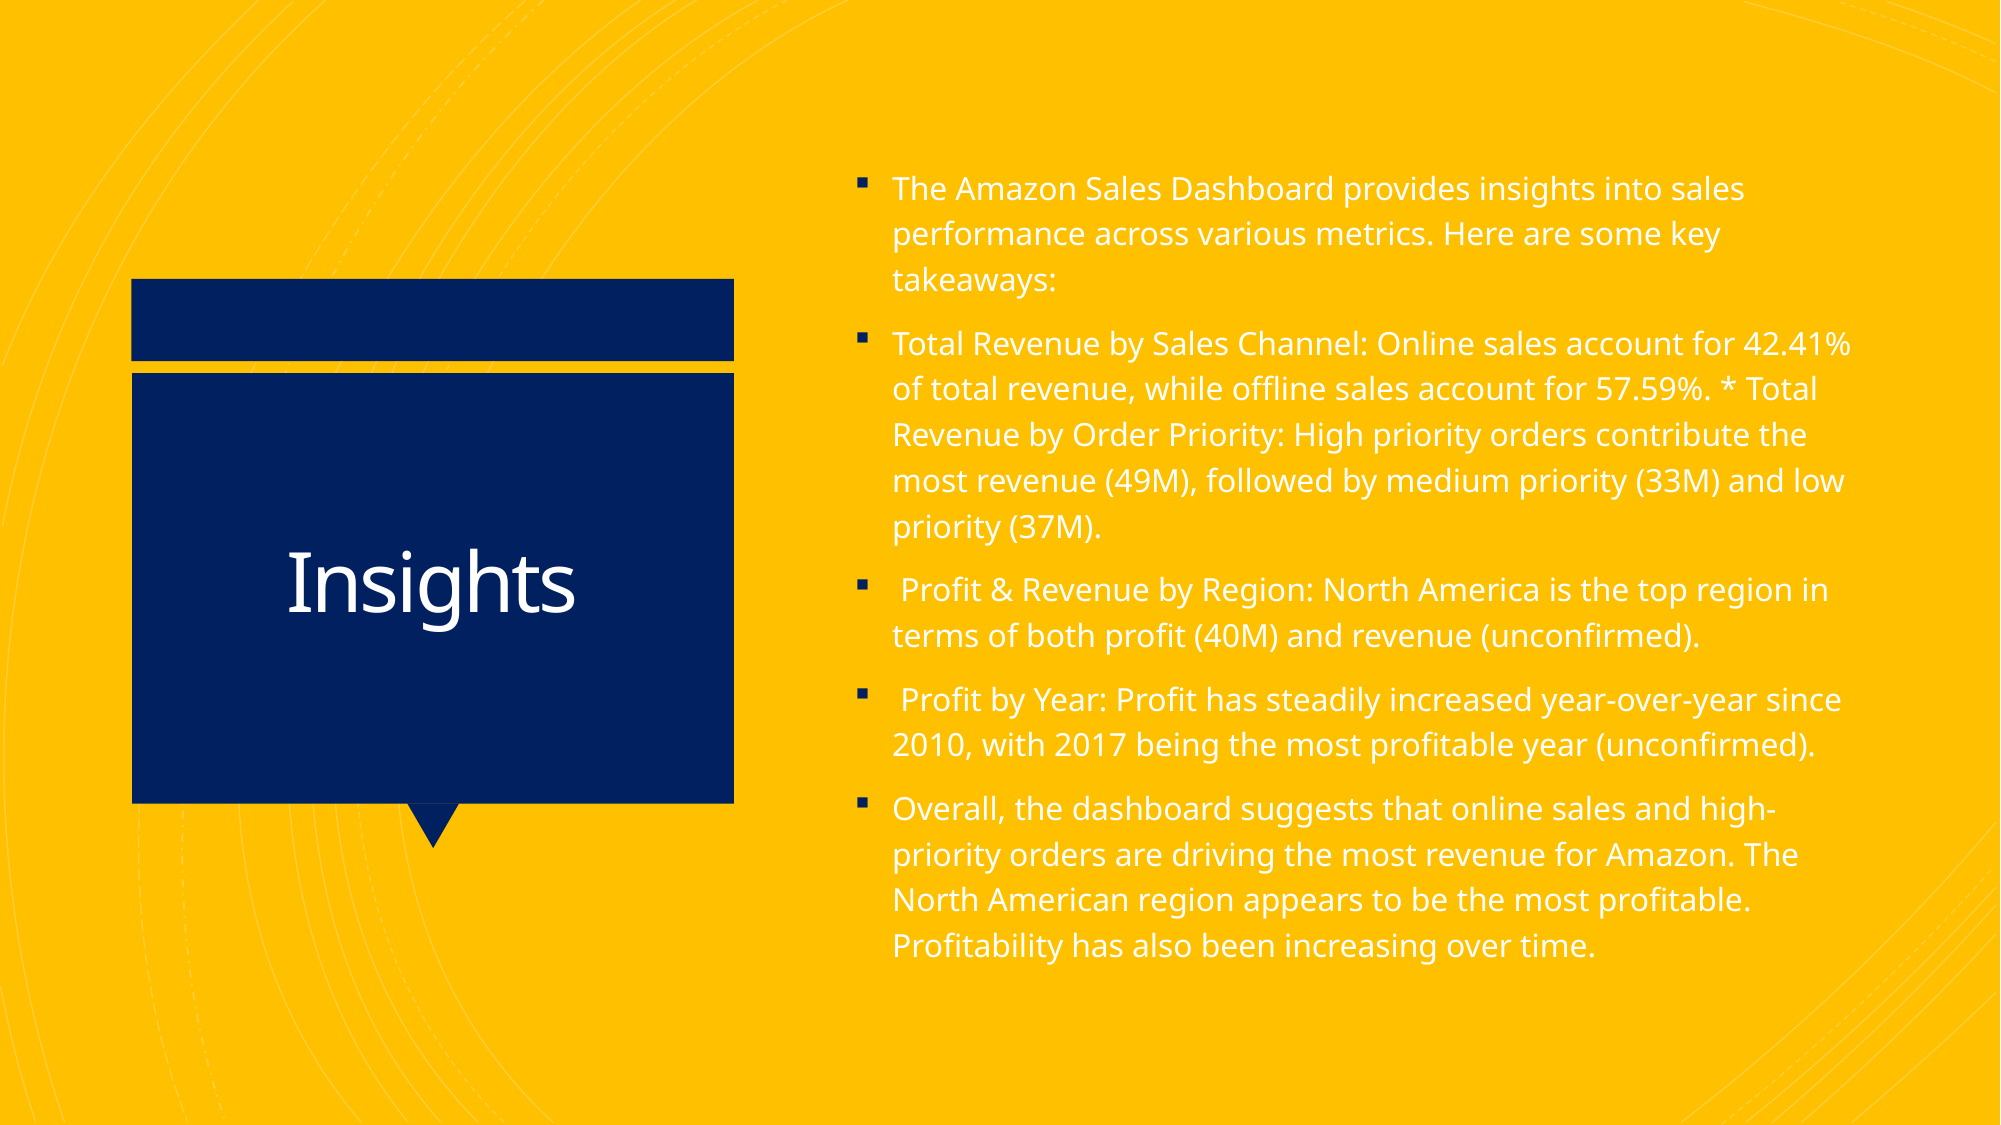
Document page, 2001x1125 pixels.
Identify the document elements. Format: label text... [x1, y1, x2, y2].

list The Amazon Sales Dashboard provides insights into sales performance across various metrics. Here are some key takeaways: Total Revenue by Sales Channel: Online sales account for 42.41% of total revenue, while offline sales account for 57.59%. * Total Revenue by Order Priority: High priority orders contribute the most revenue (49M), followed by medium priority (33M) and low priority (37M). Profit & Revenue by Region: North America is the top region in terms of both profit (40M) and revenue (unconfirmed). Profit by Year: Profit has steadily increased year-over-year since 2010, with 2017 being the most profitable year (unconfirmed). Overall, the dashboard suggests that online sales and high-priority orders are driving the most revenue for Amazon. The North American region appears to be the most profitable. Profitability has also been increasing over time. [839, 131, 1871, 993]
title Insights [145, 385, 720, 789]
